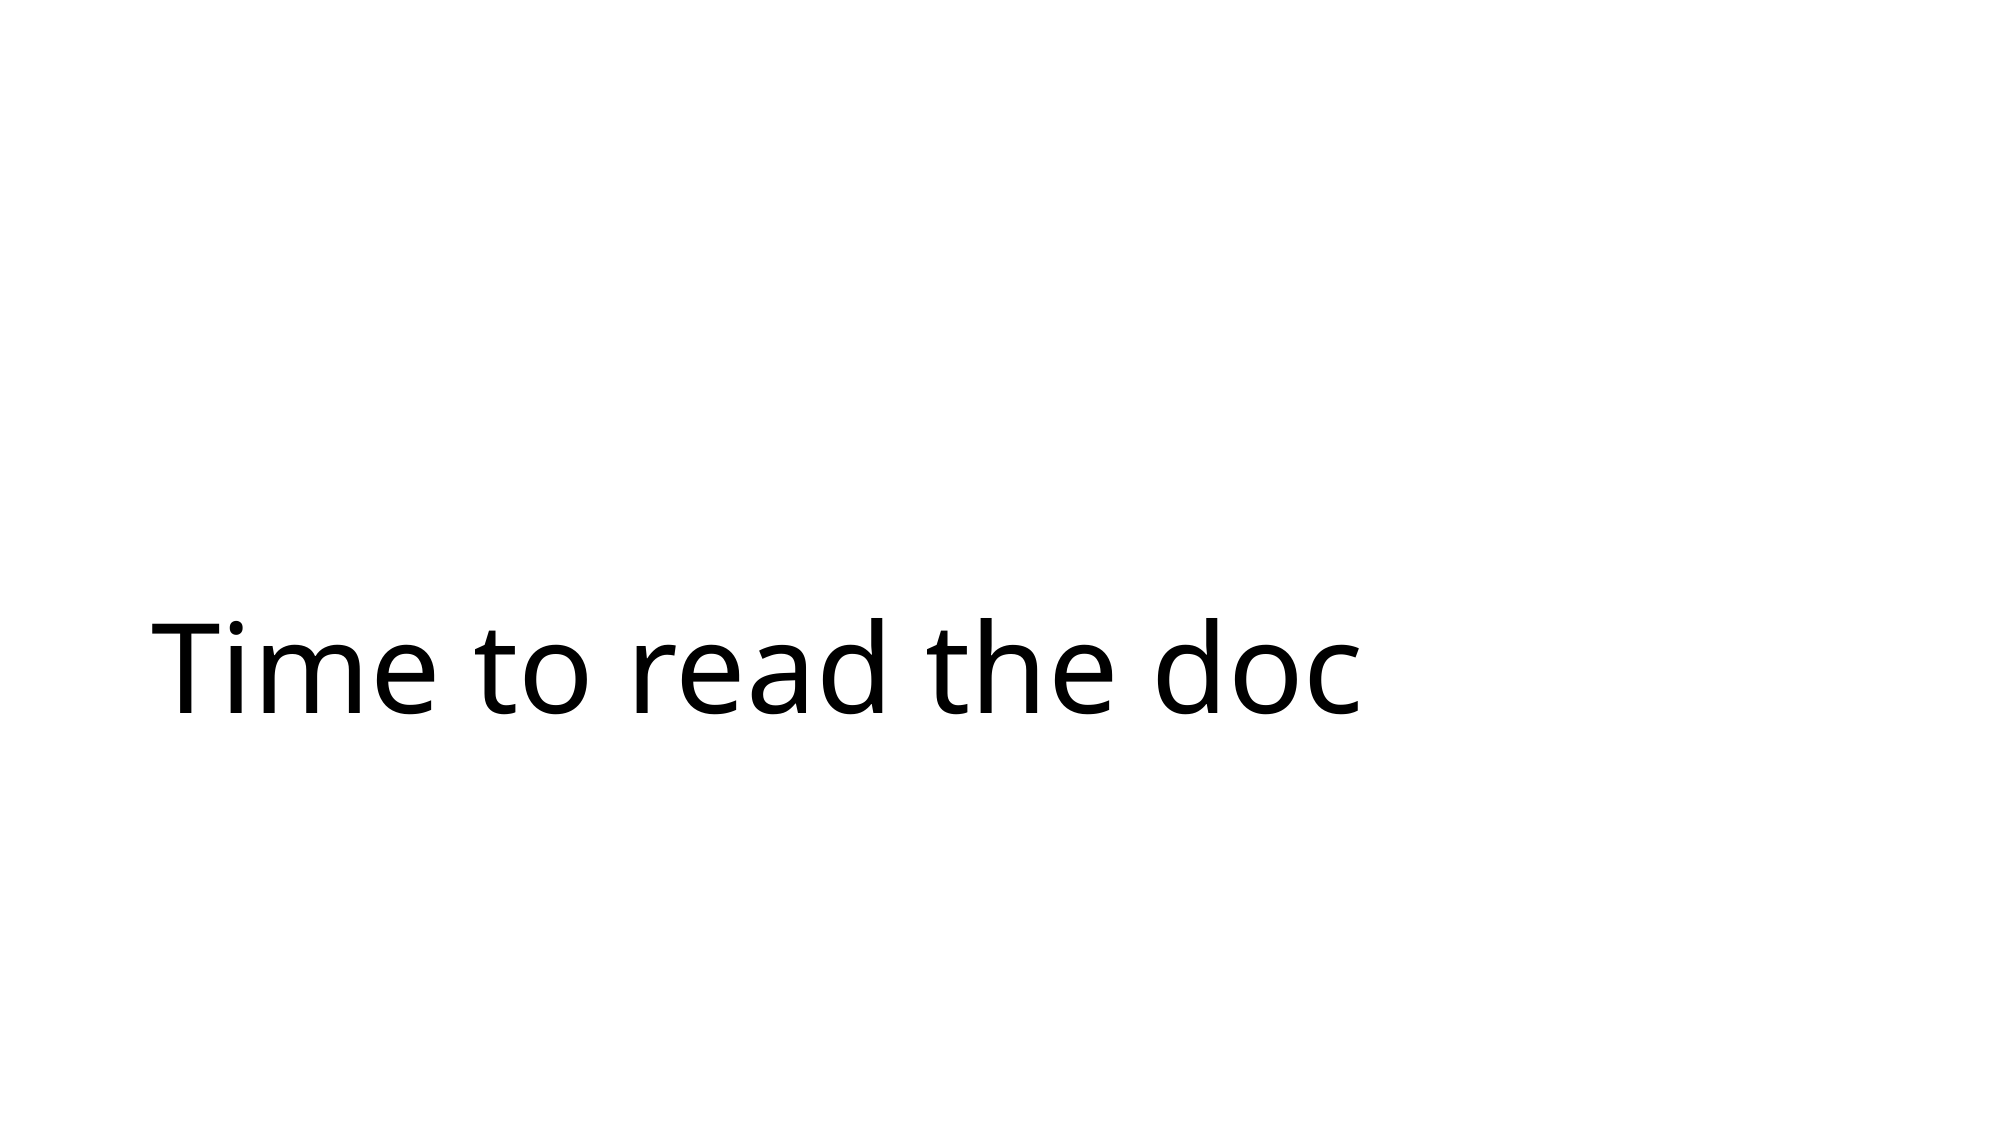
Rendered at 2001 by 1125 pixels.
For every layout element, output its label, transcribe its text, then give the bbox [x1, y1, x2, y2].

title Time to read the doc [136, 280, 1862, 749]
